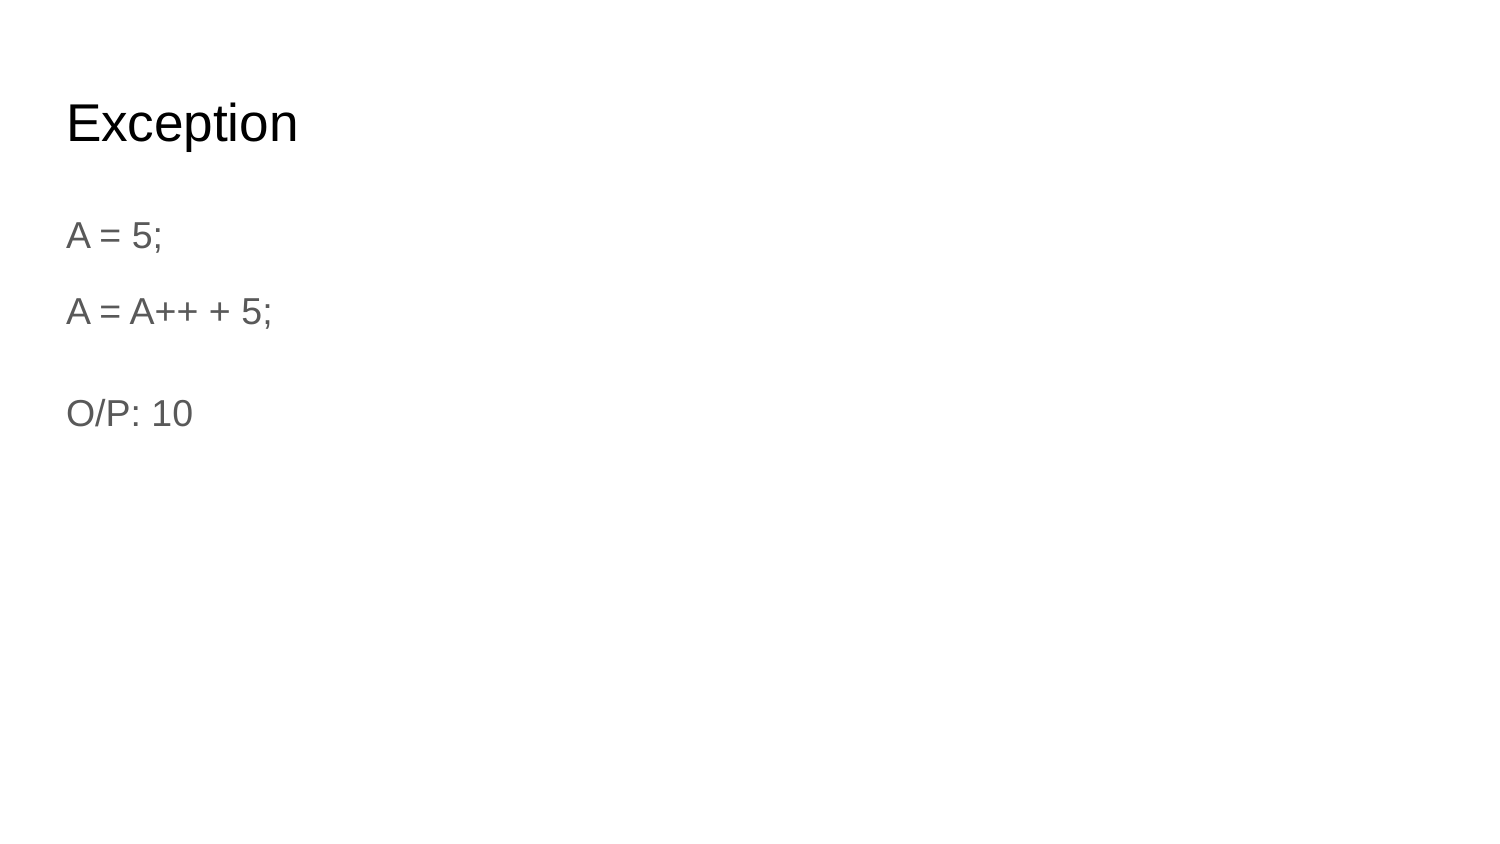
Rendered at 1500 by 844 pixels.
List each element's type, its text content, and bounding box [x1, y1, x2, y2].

list A = 5; A = A++ + 5; O/P: 10 [51, 189, 1449, 750]
title Exception [51, 72, 1449, 167]
